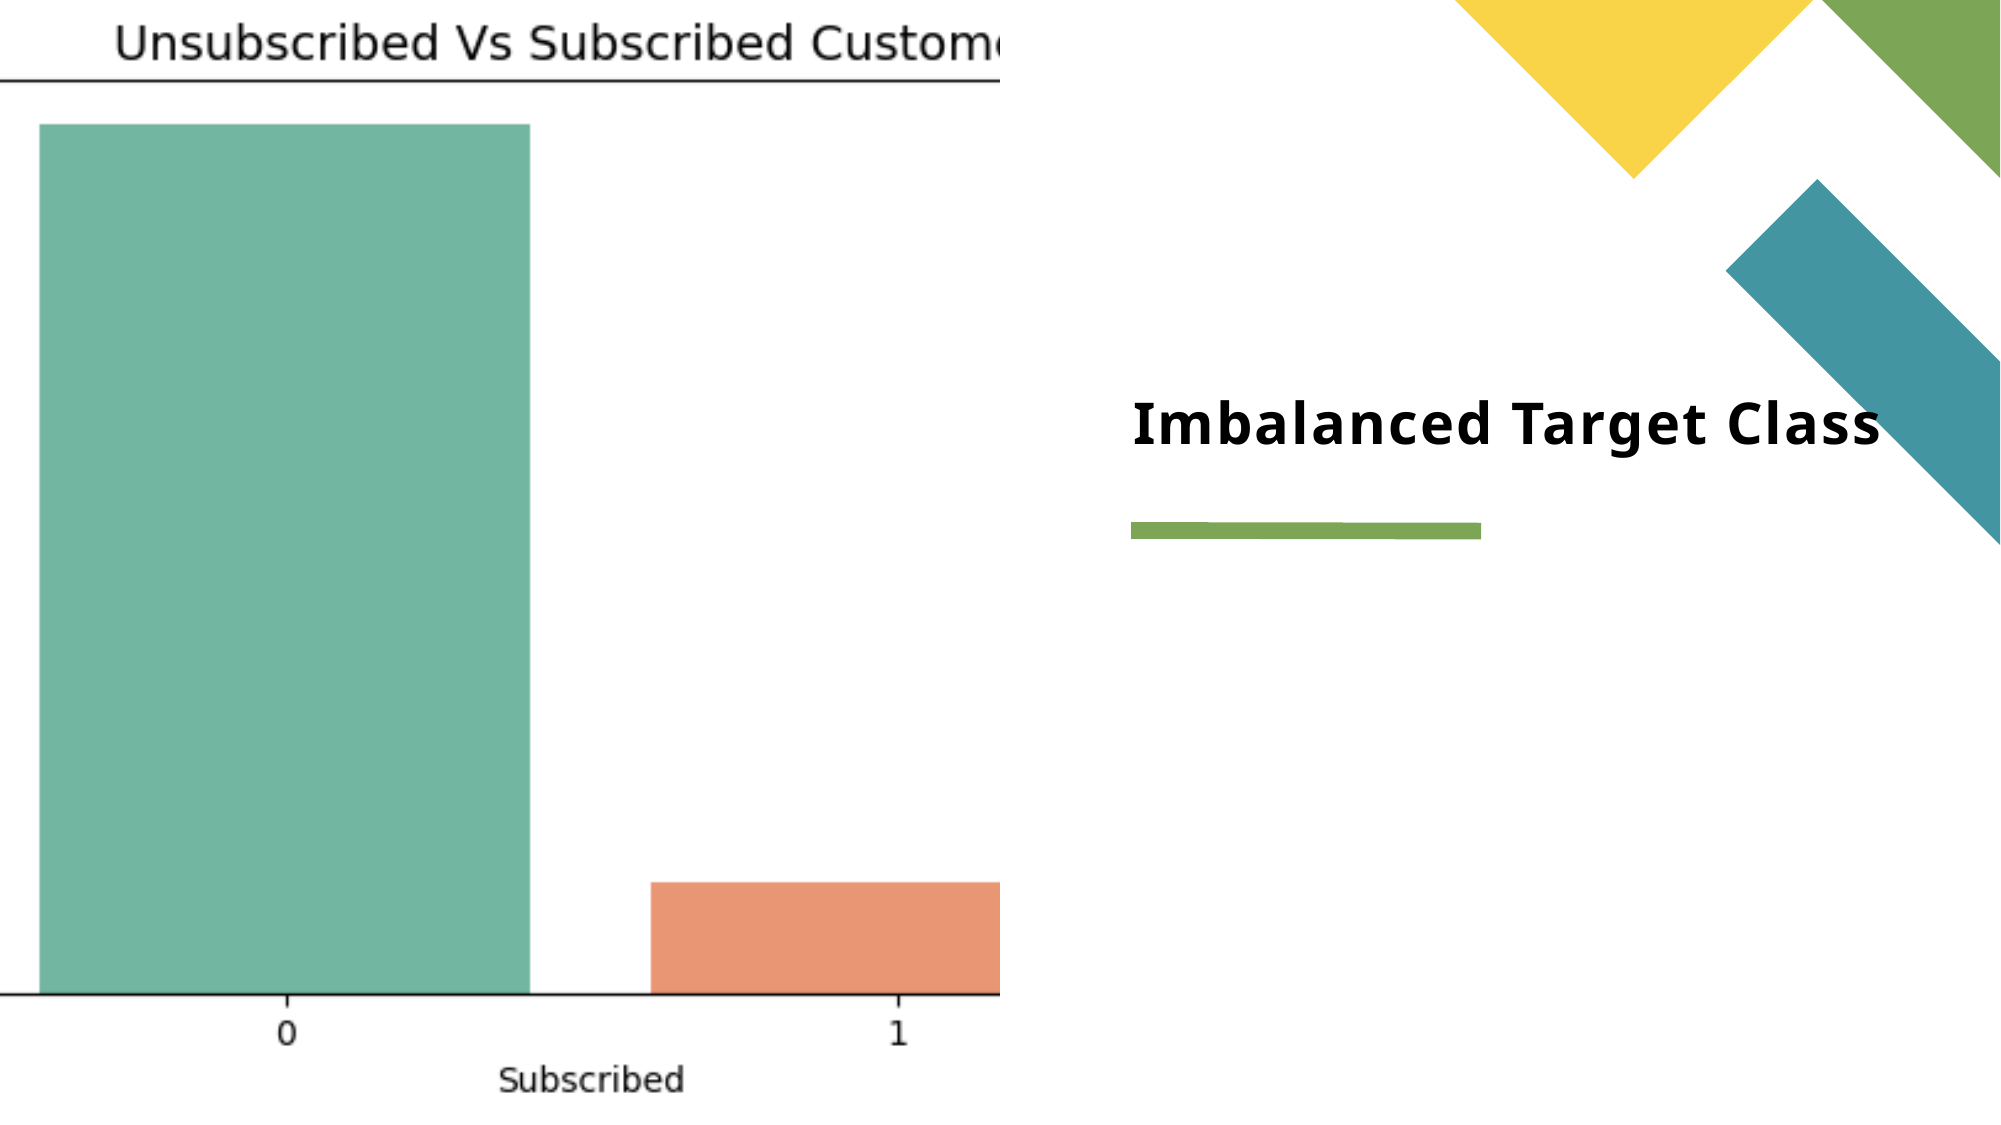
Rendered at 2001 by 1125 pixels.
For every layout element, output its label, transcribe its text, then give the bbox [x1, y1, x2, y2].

picture [0, 0, 1000, 1125]
title Imbalanced Target Class [1133, 356, 1938, 457]
